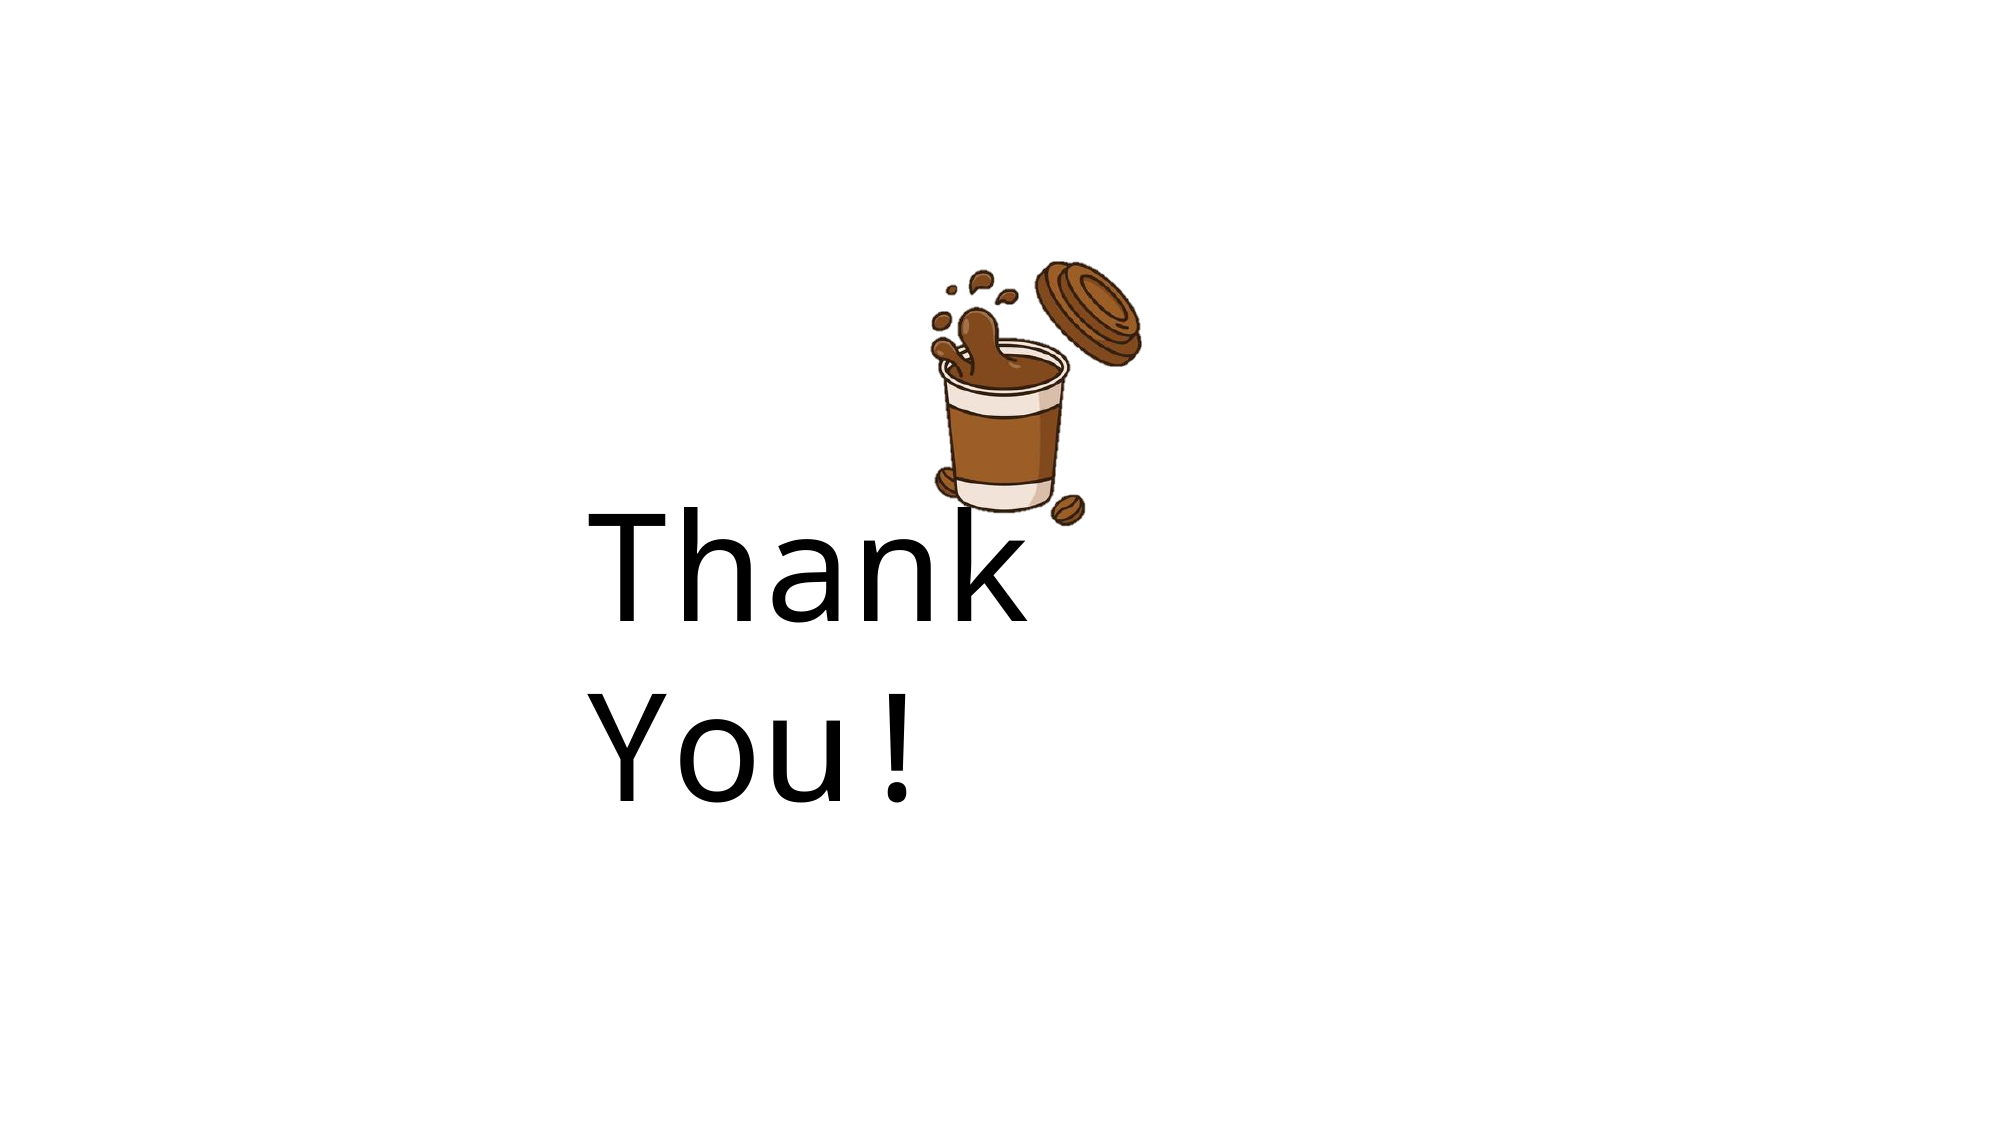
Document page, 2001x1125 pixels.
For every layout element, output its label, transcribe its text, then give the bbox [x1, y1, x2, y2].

text_box Thank You! [567, 463, 1432, 839]
picture [828, 219, 1172, 563]
